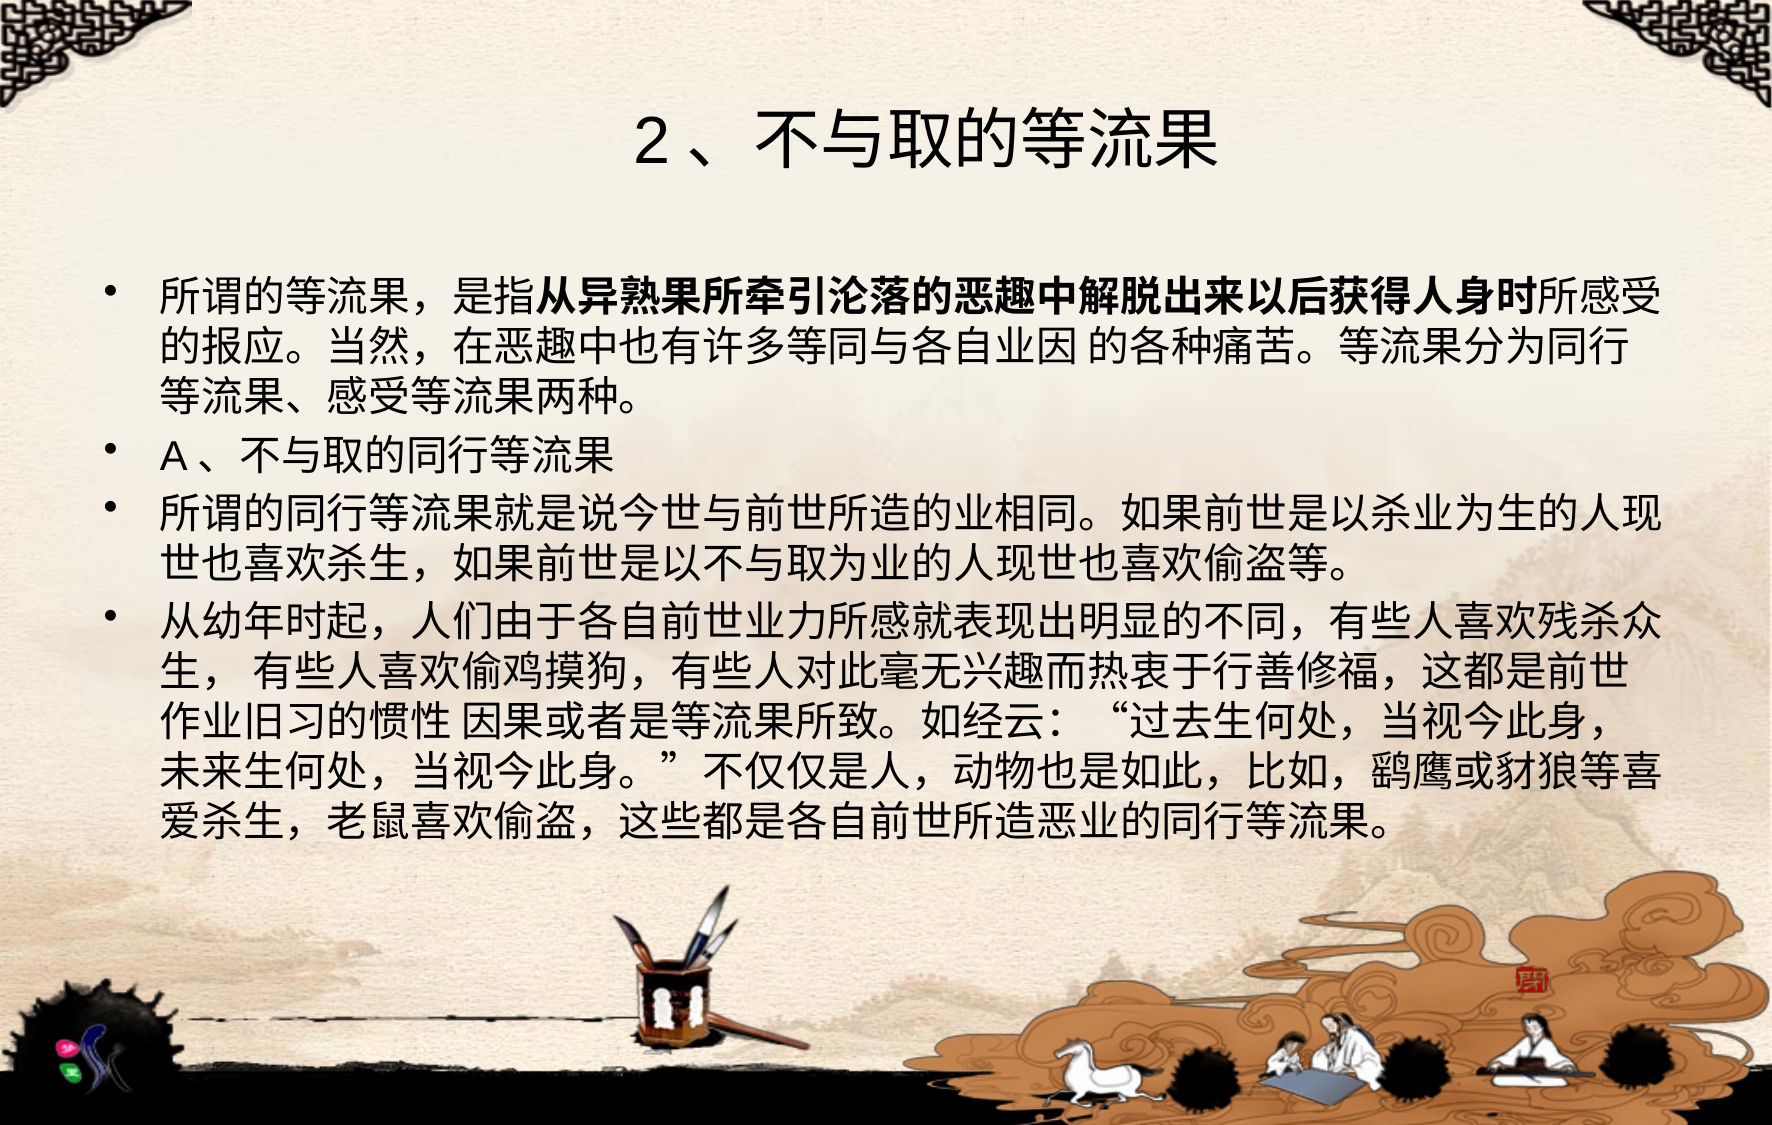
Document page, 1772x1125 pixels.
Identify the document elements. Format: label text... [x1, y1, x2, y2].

picture [0, 0, 1772, 1125]
title 2、不与取的等流果 [106, 42, 1749, 231]
list 所谓的等流果，是指从异熟果所牵引沦落的恶趣中解脱出来以后获得人身时所感受的报应。当然，在恶趣中也有许多等同与各自业因 的各种痛苦。等流果分为同行等流果、感受等流果两种。 A、不与取的同行等流果 所谓的同行等流果就是说今世与前世所造的业相同。如果前世是以杀业为生的人现世也喜欢杀生，如果前世是以不与取为业的人现世也喜欢偷盗等。 从幼年时起，人们由于各自前世业力所感就表现出明显的不同，有些人喜欢残杀众生， 有些人喜欢偷鸡摸狗，有些人对此毫无兴趣而热衷于行善修福，这都是前世作业旧习的惯性 因果或者是等流果所致。如经云：“过去生何处，当视今此身，未来生何处，当视今此身。”不仅仅是人，动物也是如此，比如，鹞鹰或豺狼等喜爱杀生，老鼠喜欢偷盗，这些都是各自前世所造恶业的同行等流果。 [88, 262, 1684, 1005]
